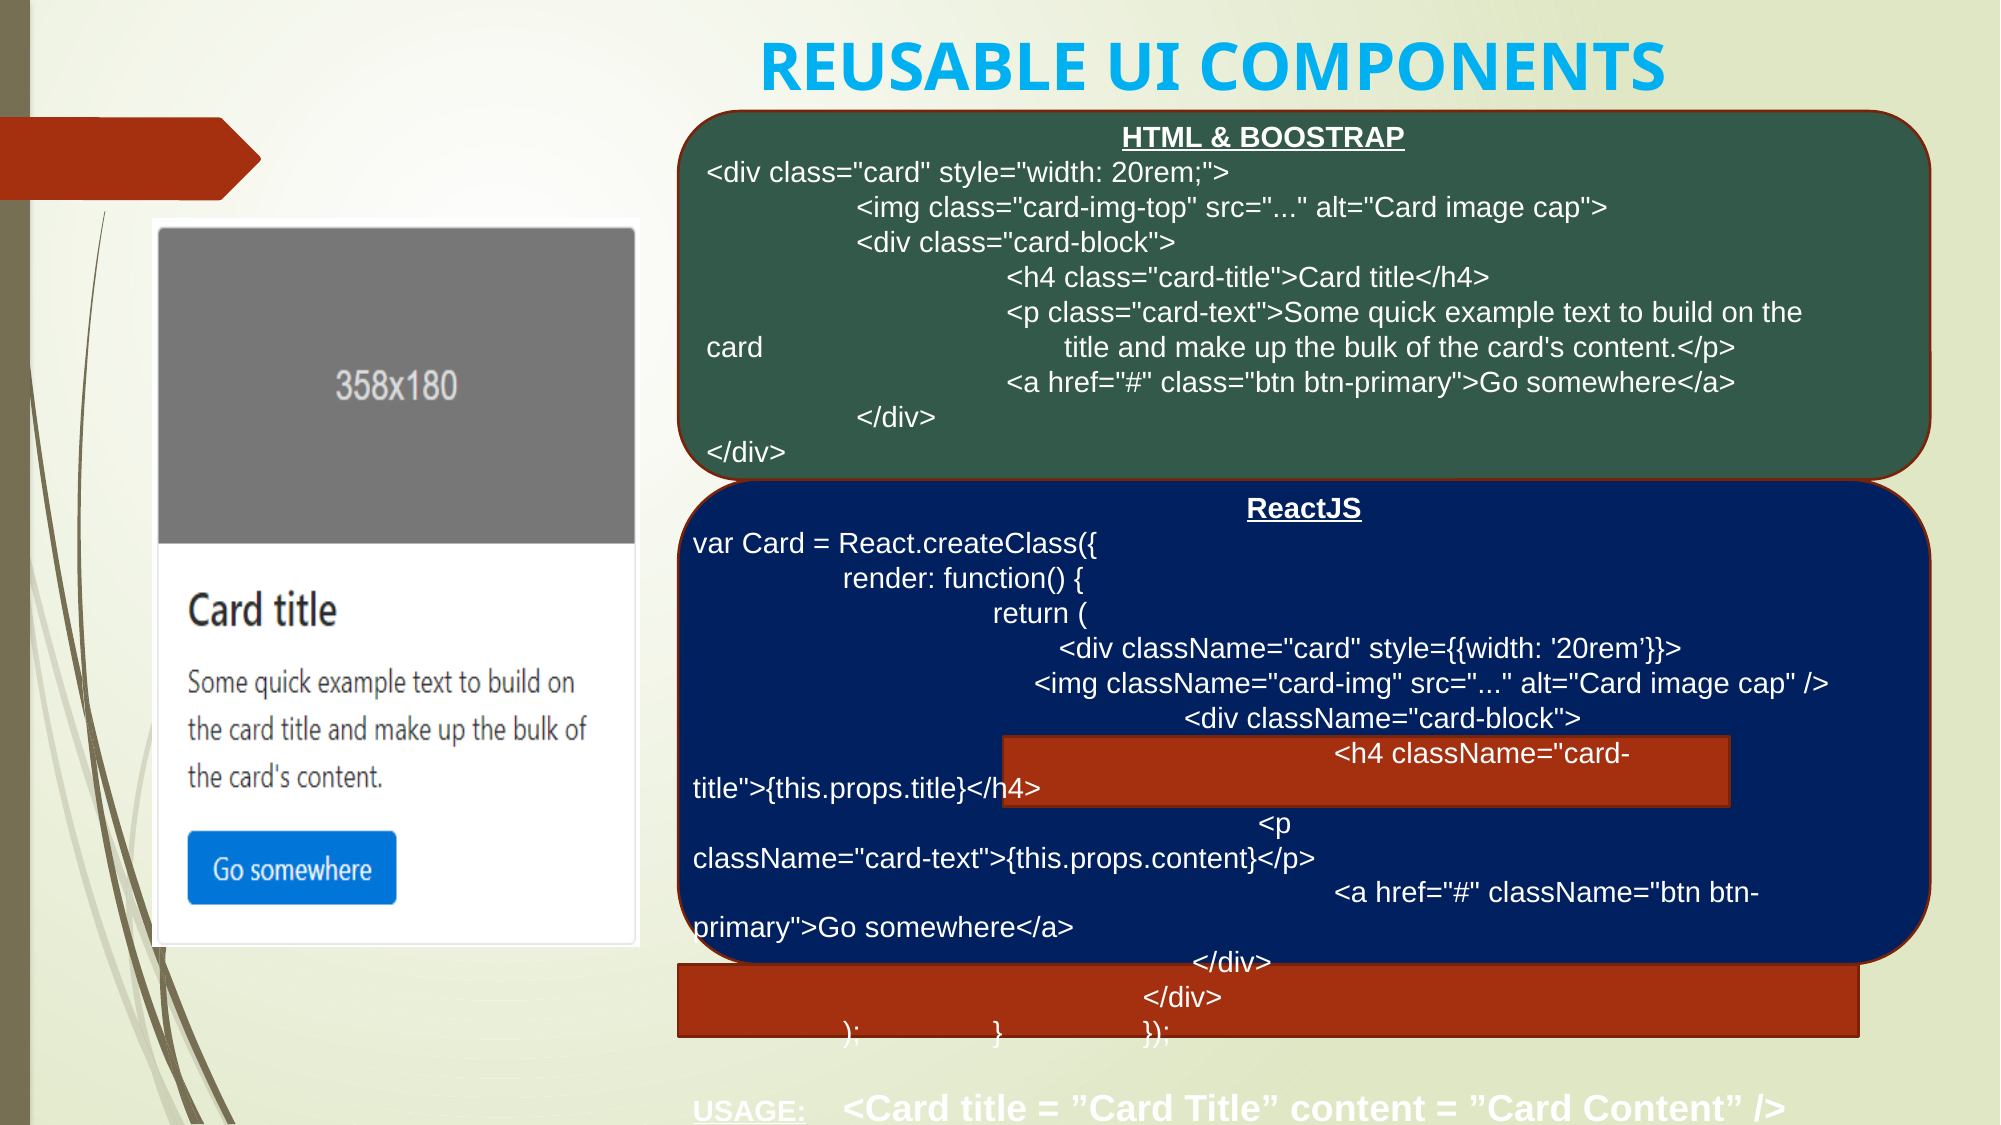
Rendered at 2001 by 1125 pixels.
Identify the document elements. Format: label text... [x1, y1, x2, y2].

title REUSABLE UI COMPONENTS [481, 16, 1944, 112]
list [151, 217, 640, 947]
text_box HTML & BOOSTRAP <div class="card" style="width: 20rem;"> <img class="card-img-top" src="..." alt="Card image cap"> <div class="card-block"> <h4 class="card-title">Card title</h4> <p class="card-text">Some quick example text to build on the card title and make up the bulk of the card's content.</p> <a href="#" class="btn btn-primary">Go somewhere</a> </div> </div> [691, 110, 1835, 476]
text_box ReactJS var Card = React.createClass({ render: function() { return ( <div className="card" style={{width: '20rem’}}> <img className="card-img" src="..." alt="Card image cap" /> <div className="card-block"> <h4 className="card-title">{this.props.title}</h4> <p className="card-text">{this.props.content}</p> <a href="#" className="btn btn-primary">Go somewhere</a> </div> </div> ); } }); USAGE: <Card title = ”Card Title” content = ”Card Content” /> [1] [678, 481, 1931, 1125]
text_box [715, 112, 1932, 481]
text_box [676, 132, 691, 458]
